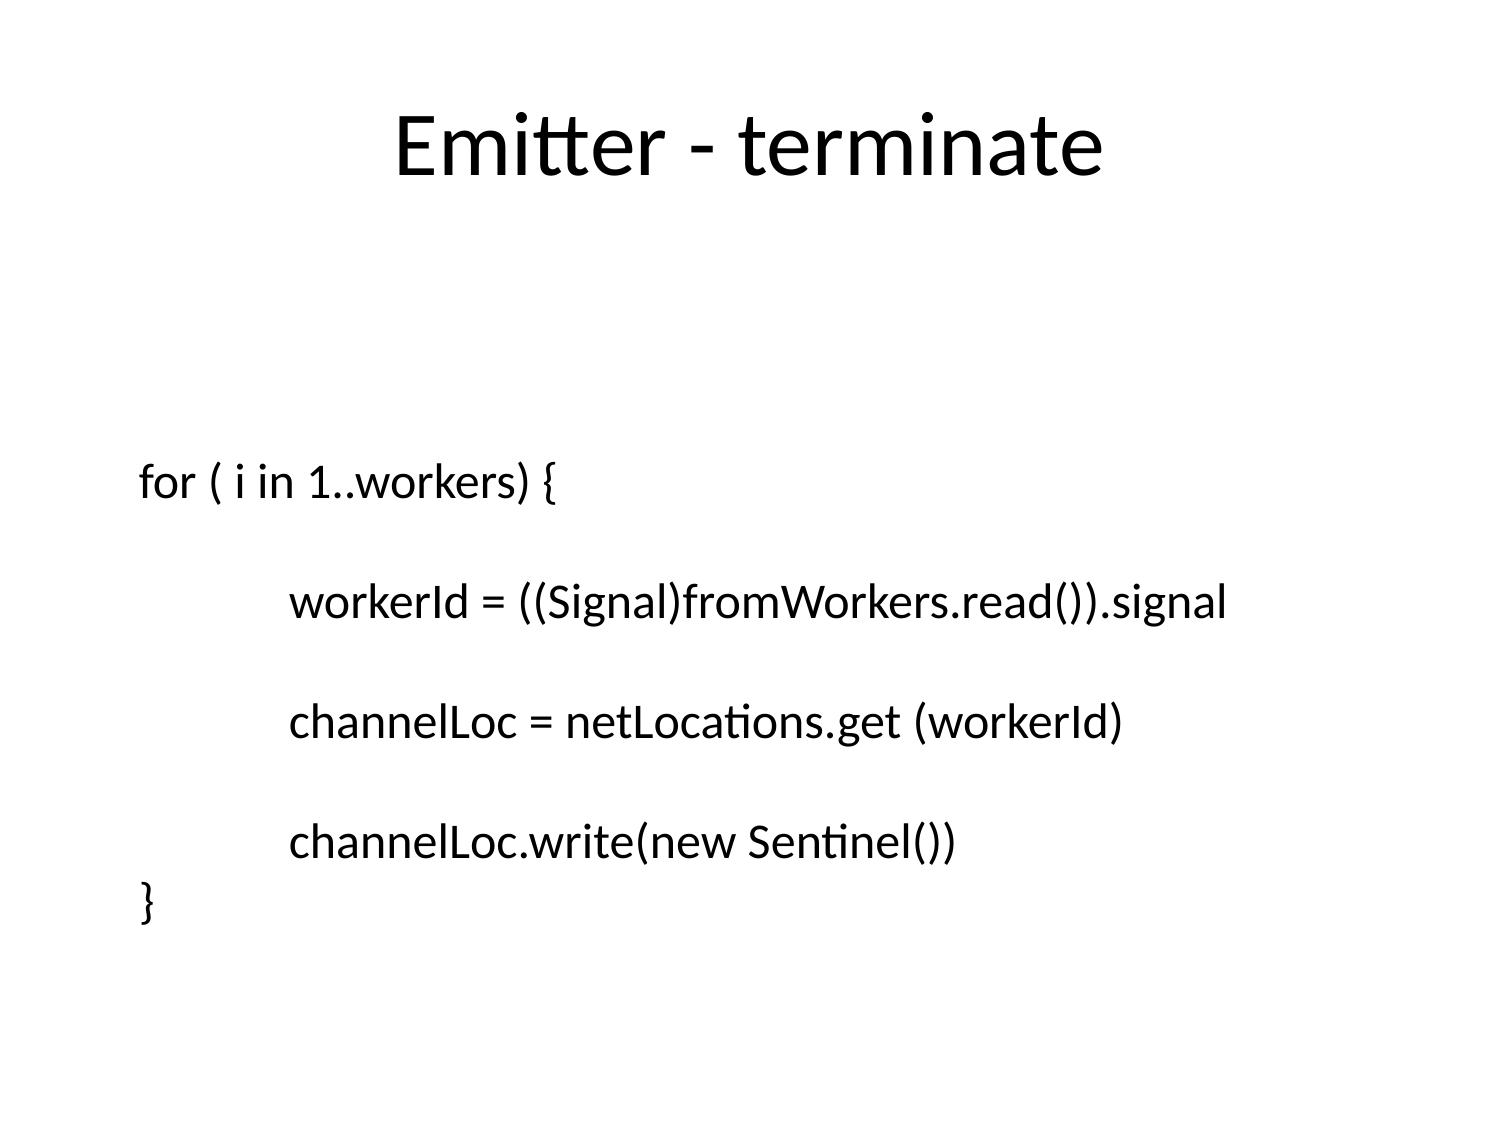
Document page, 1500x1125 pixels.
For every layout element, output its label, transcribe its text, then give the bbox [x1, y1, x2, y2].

title Emitter - terminate [75, 45, 1425, 233]
text_box for ( i in 1..workers) { workerId = ((Signal)fromWorkers.read()).signal channelLoc = netLocations.get (workerId) channelLoc.write(new Sentinel()) } [123, 441, 1329, 936]
